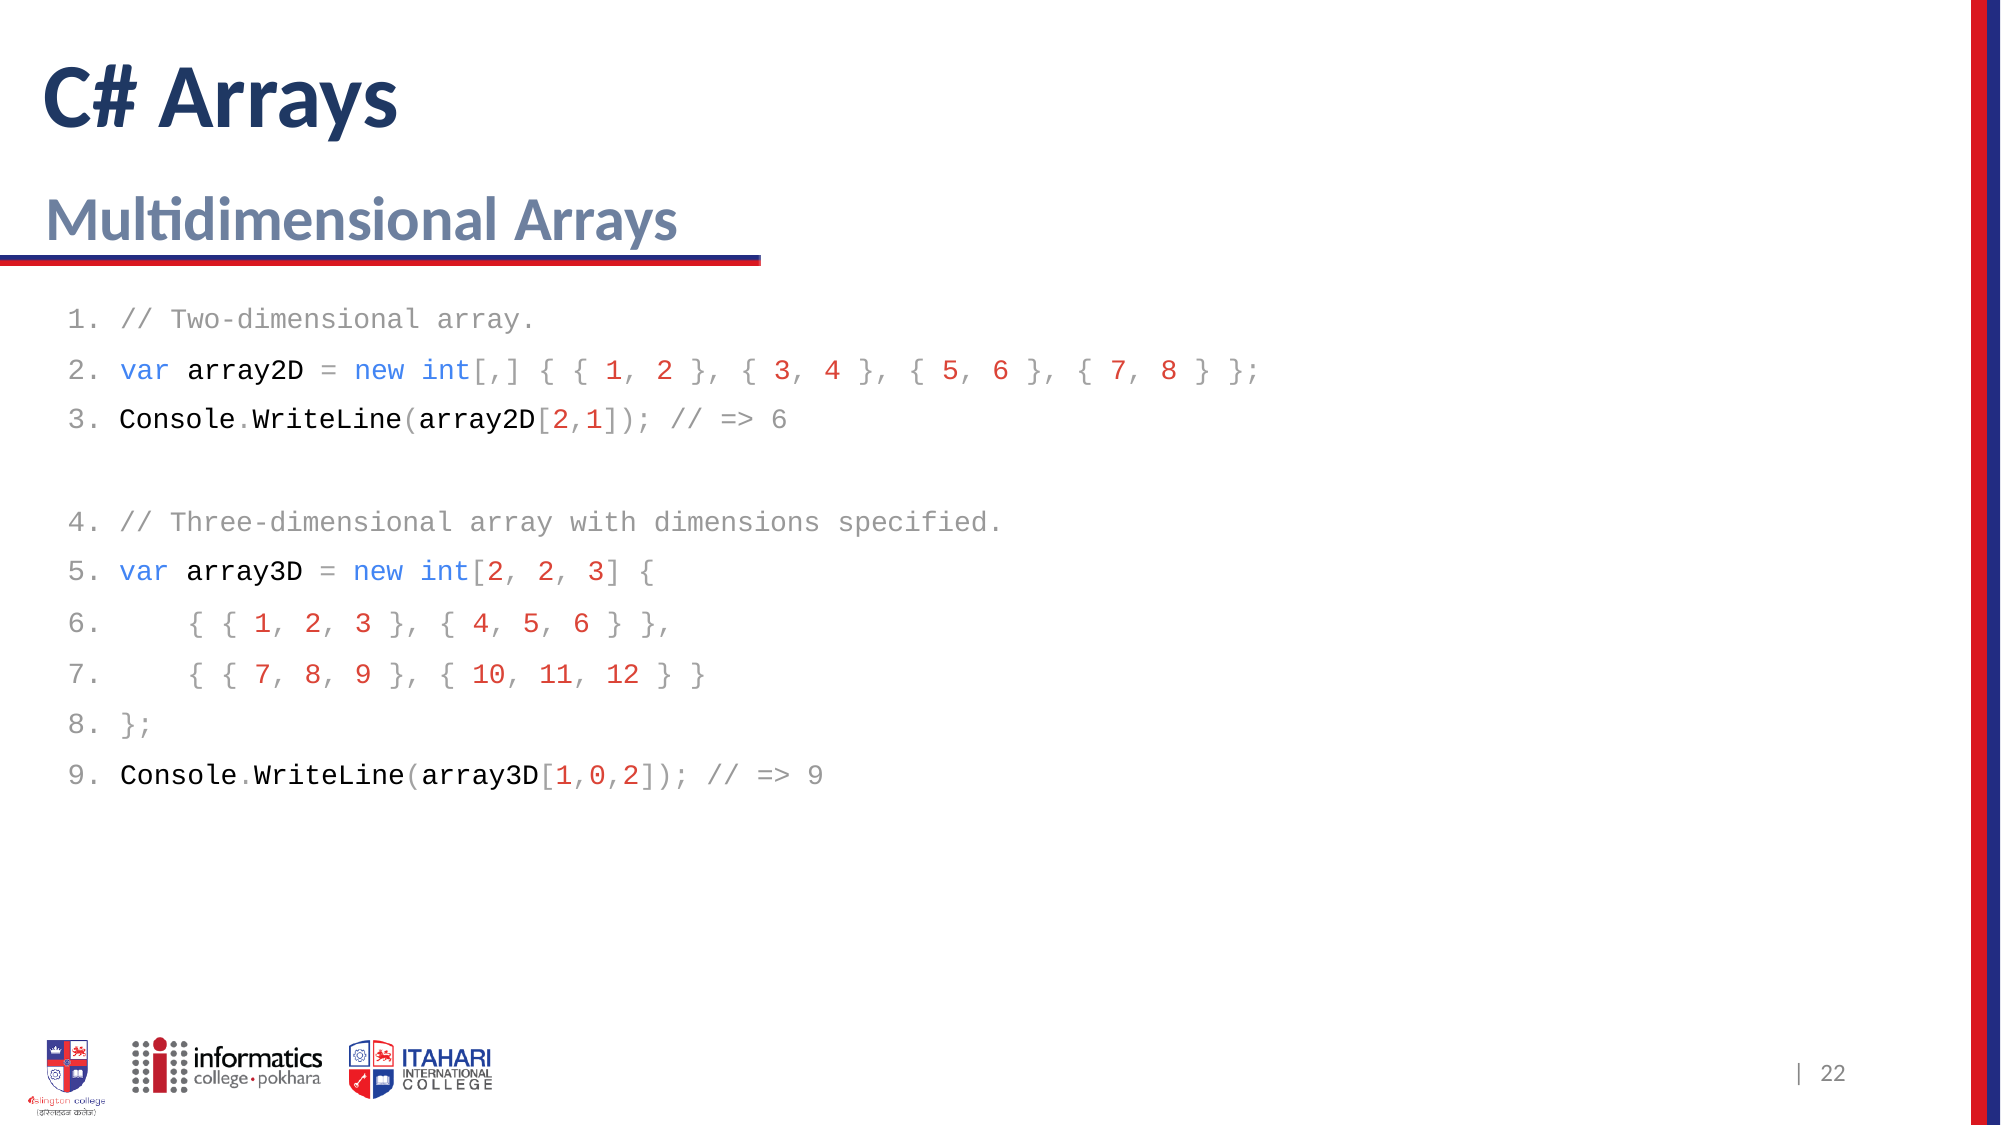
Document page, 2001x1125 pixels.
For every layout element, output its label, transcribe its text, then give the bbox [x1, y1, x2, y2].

text_box Multidimensional Arrays 1. // Two-dimensional array. 2. var array2D = new int[,] { { 1, 2 }, { 3, 4 }, { 5, 6 }, { 7, 8 } }; Console.WriteLine(array2D[2,1]); // => 6 // Three-dimensional array with dimensions specified. var array3D = new int[2, 2, 3] { [42, 176, 1274, 587]
text_box { { 1, 2, 3 }, { 4, 5, 6 } }, { { 7, 8, 9 }, { 10, 11, 12 } } [185, 587, 715, 689]
title C# Arrays [41, 34, 407, 225]
text_box 6. 7. 8. }; [65, 587, 156, 740]
text_box 9. Console.WriteLine(array3D[1,0,2]); // => 9 [65, 754, 833, 791]
picture [0, 0, 1971, 1125]
slide_number | 20 [1791, 1060, 1854, 1125]
